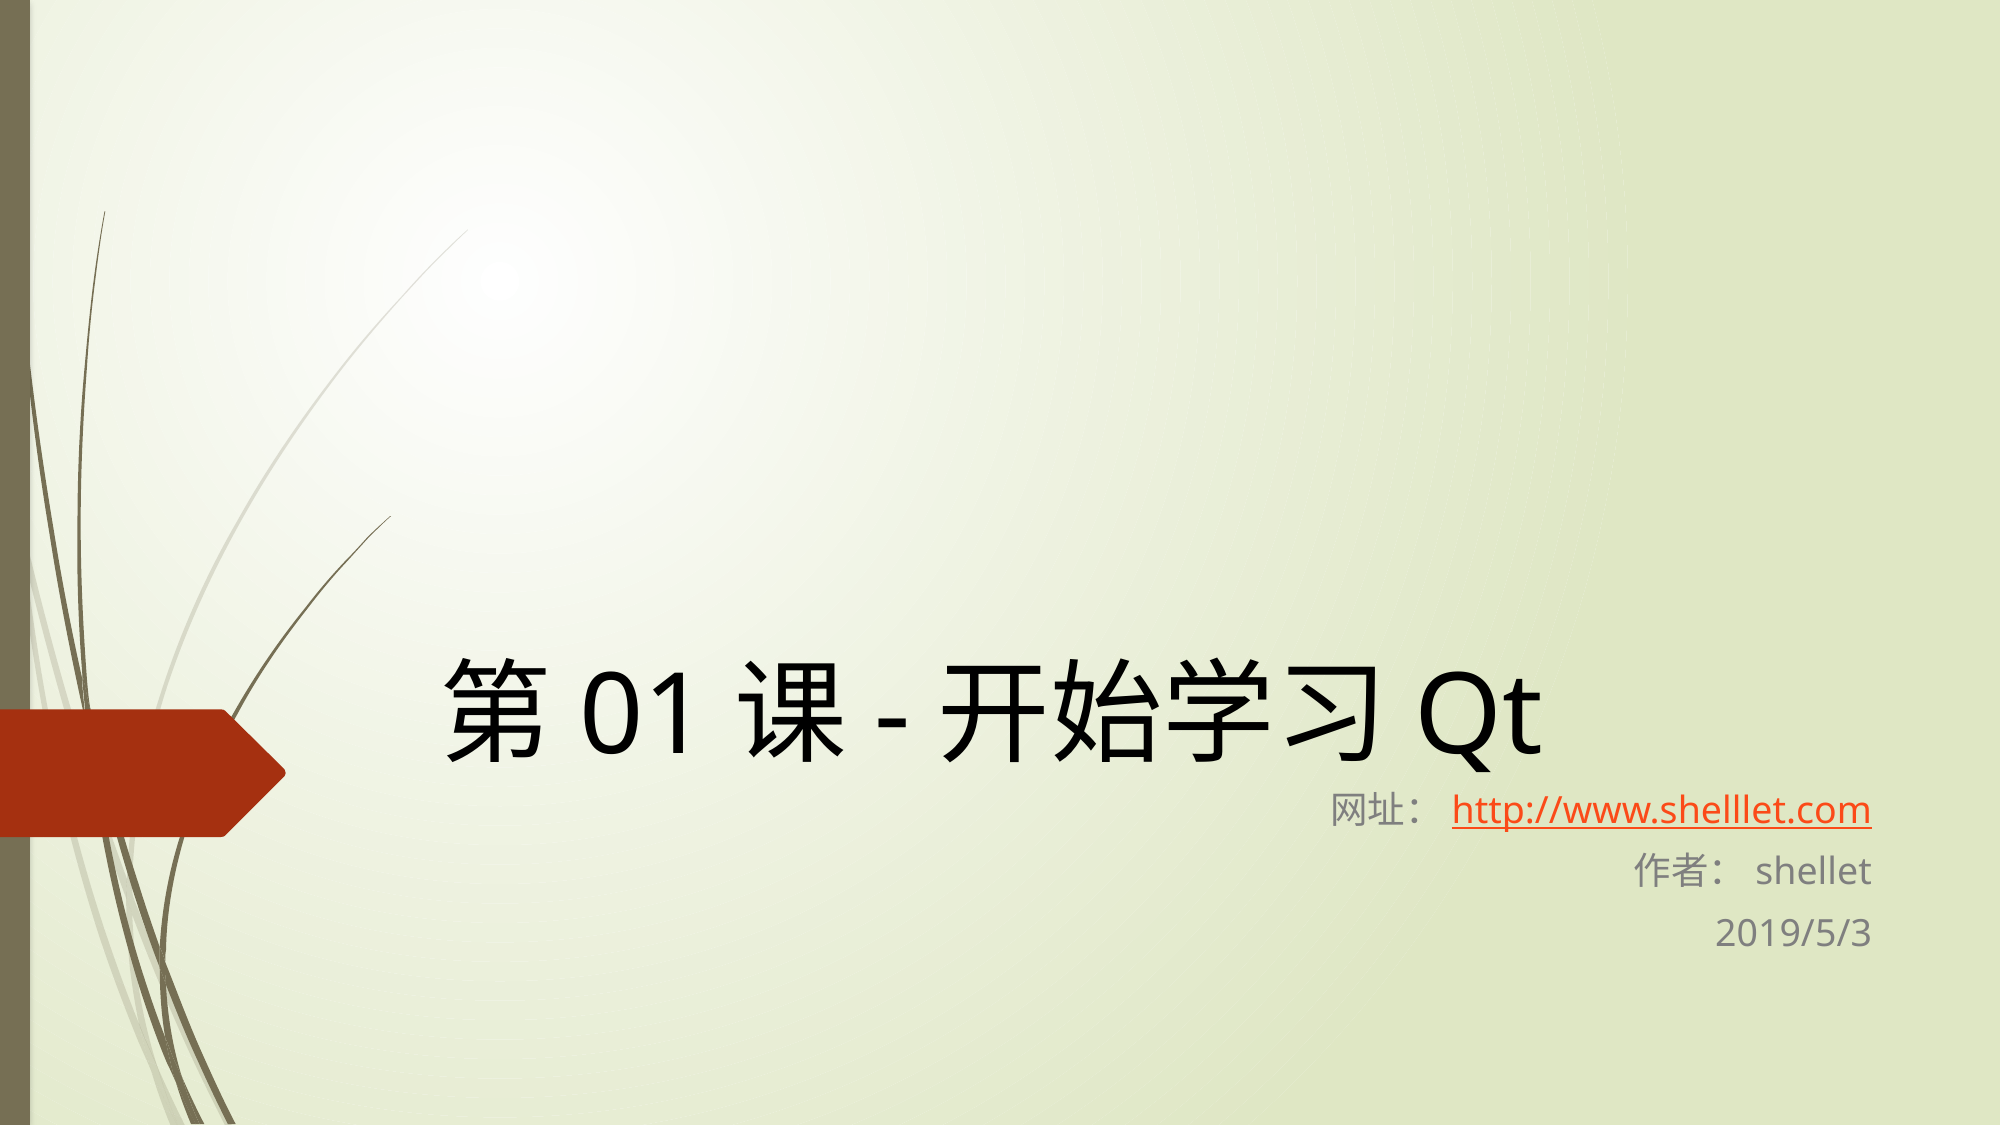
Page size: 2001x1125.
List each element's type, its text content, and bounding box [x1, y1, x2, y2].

title 第01课-开始学习Qt [424, 412, 1888, 783]
subtitle 网址：http://www.shelllet.com 作者：shellet 2019/5/3 [424, 783, 1888, 969]
